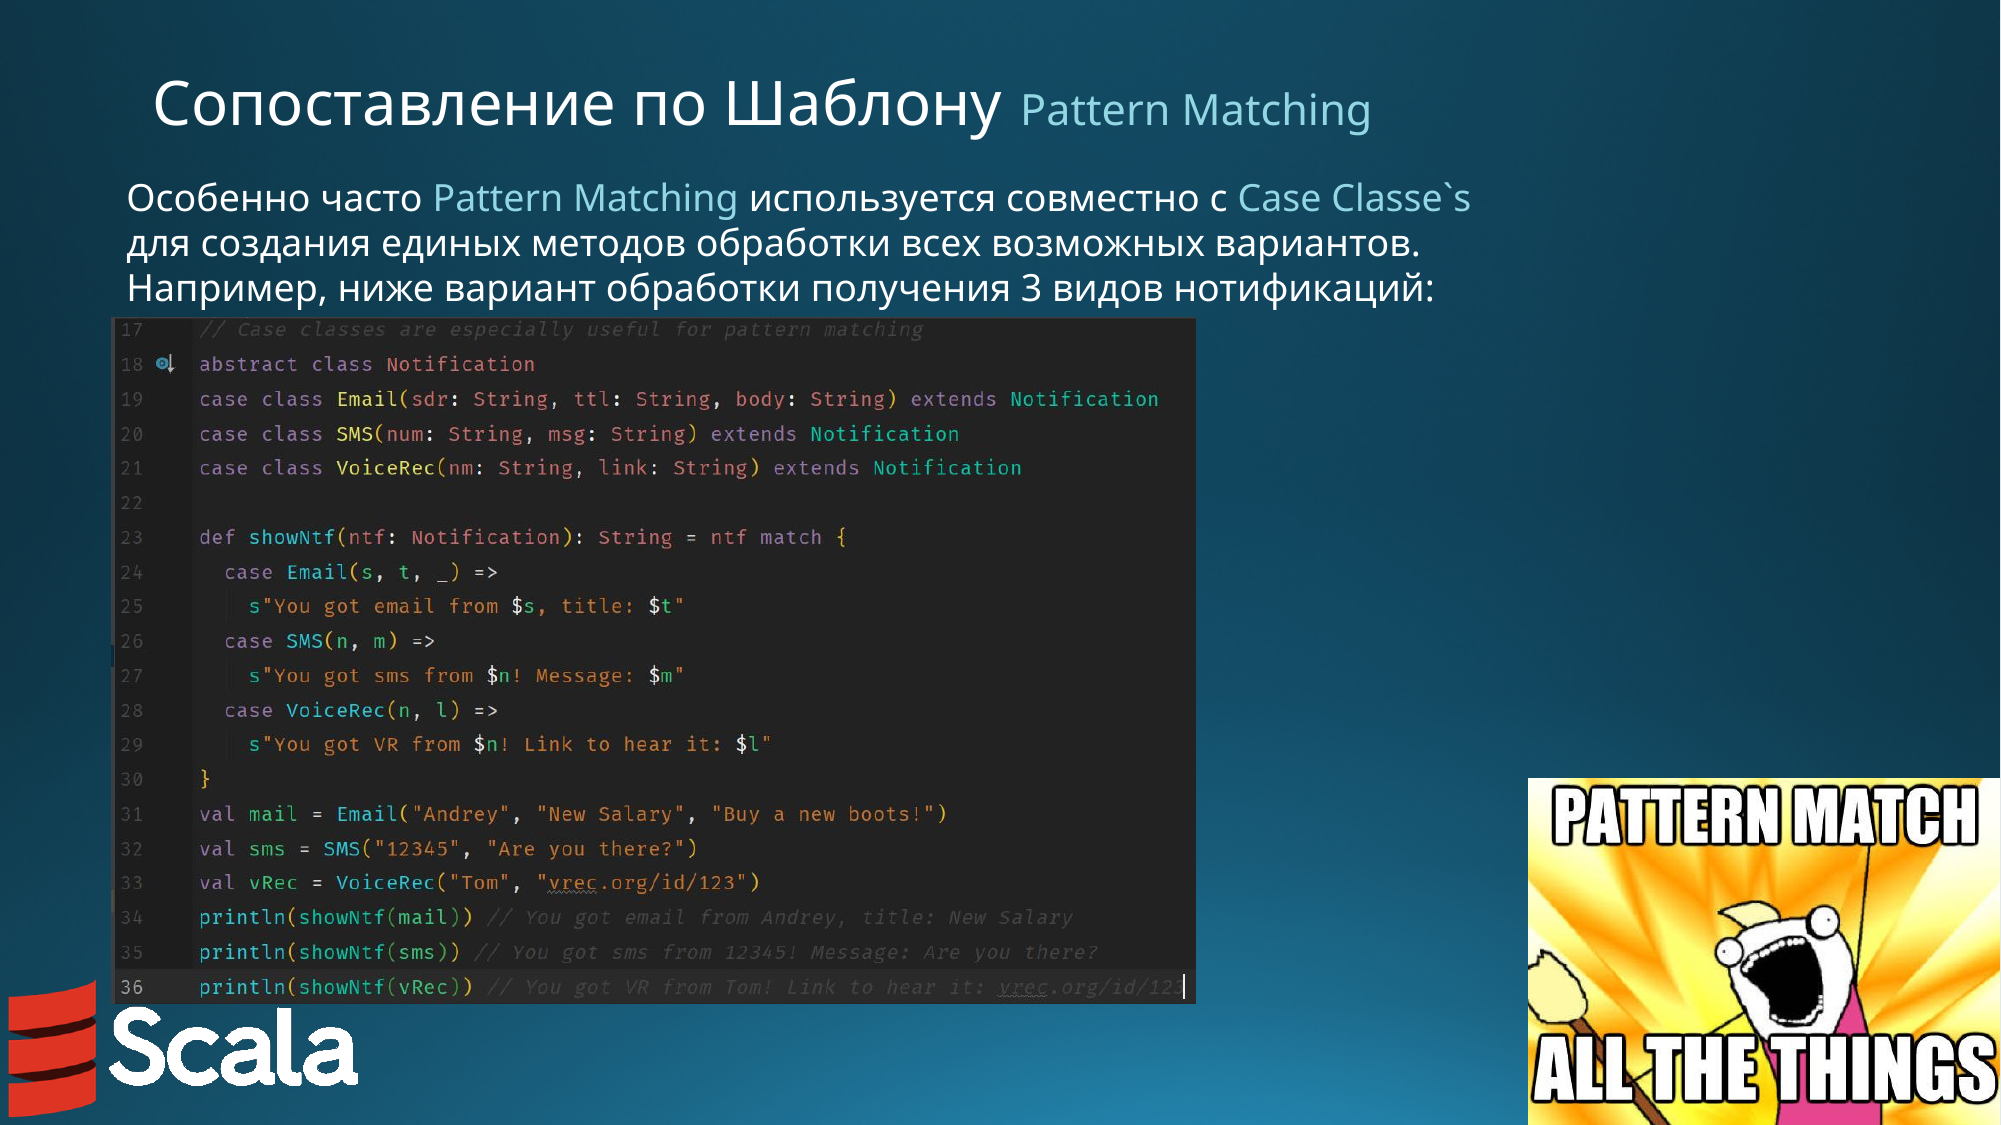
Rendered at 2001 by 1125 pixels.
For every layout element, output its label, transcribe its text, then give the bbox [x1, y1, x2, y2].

title Сопоставление по Шаблону Pattern Matching [137, 59, 1863, 149]
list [1528, 778, 2000, 1125]
text_box Особенно часто Pattern Matching используется совместно с Case Classe`s для создания единых методов обработки всех возможных вариантов. Например, ниже вариант обработки получения 3 видов нотификаций: [111, 166, 1586, 316]
picture [0, 0, 2001, 1125]
